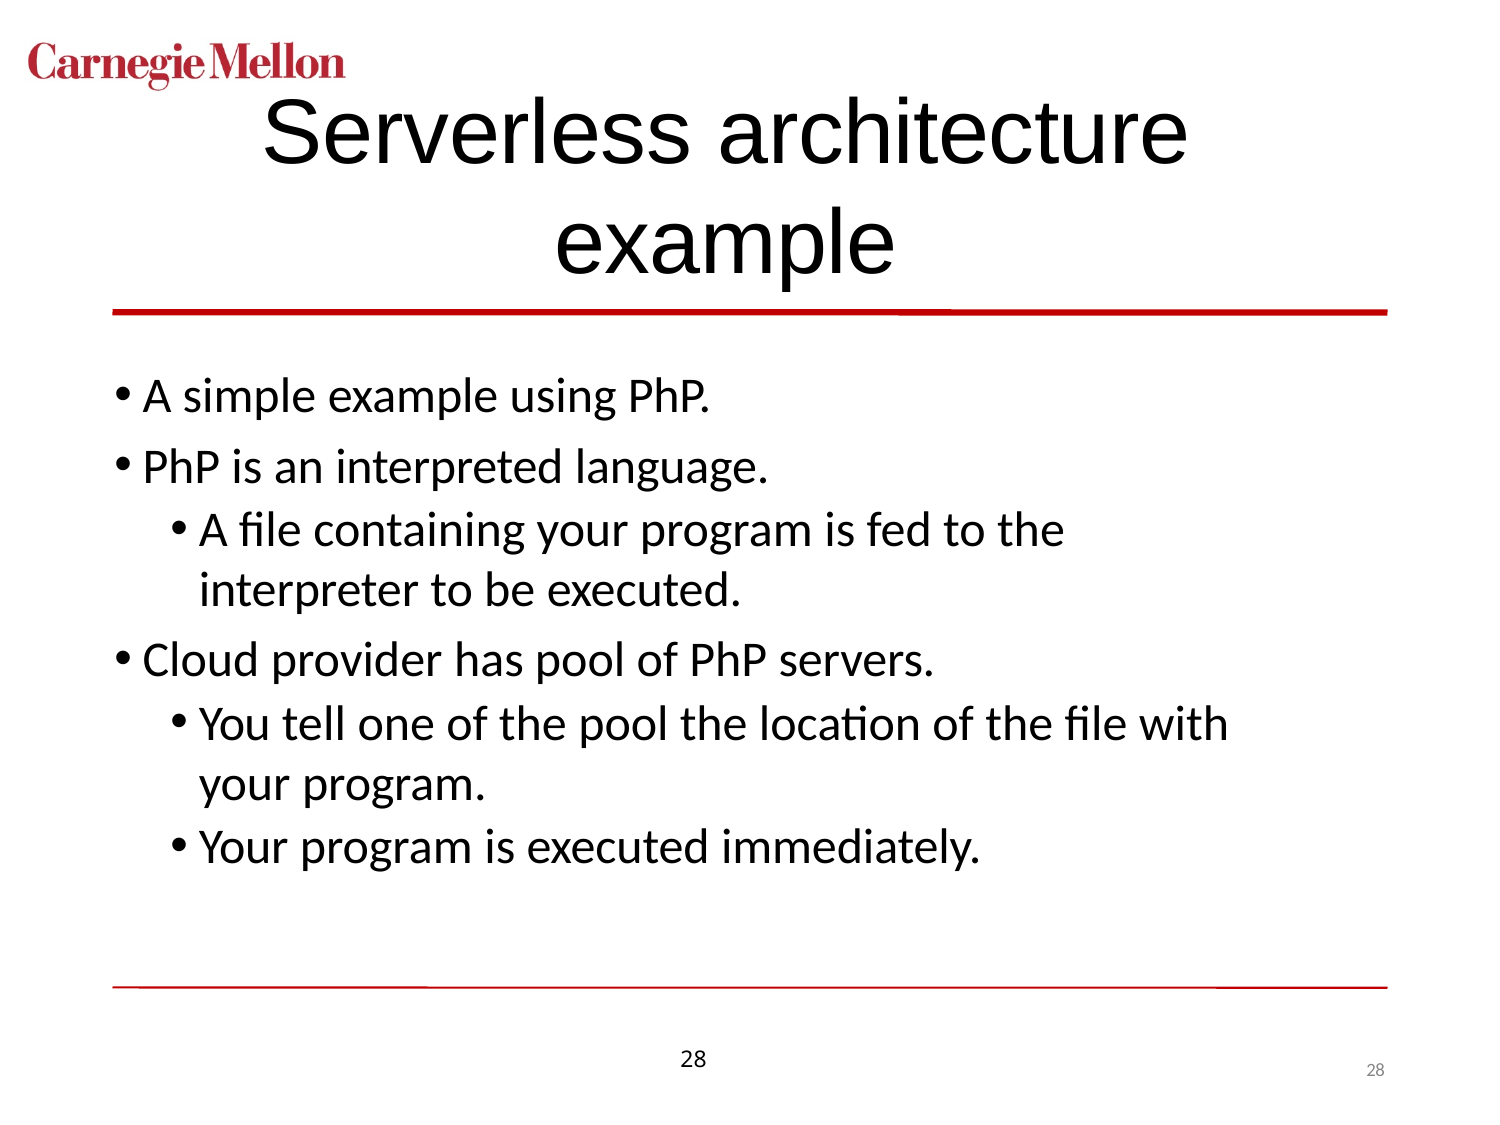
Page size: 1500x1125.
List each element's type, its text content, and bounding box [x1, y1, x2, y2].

slide_number 28 [1361, 1060, 1392, 1125]
picture [24, 37, 349, 70]
text_box A simple example using PhP. PhP is an interpreted language. A file containing your program is fed to the interpreter to be executed. Cloud provider has pool of PhP servers. You tell one of the pool the location of the file with your program. Your program is executed immediately. [112, 350, 1268, 874]
title Serverless architecture example [0, 70, 1229, 293]
